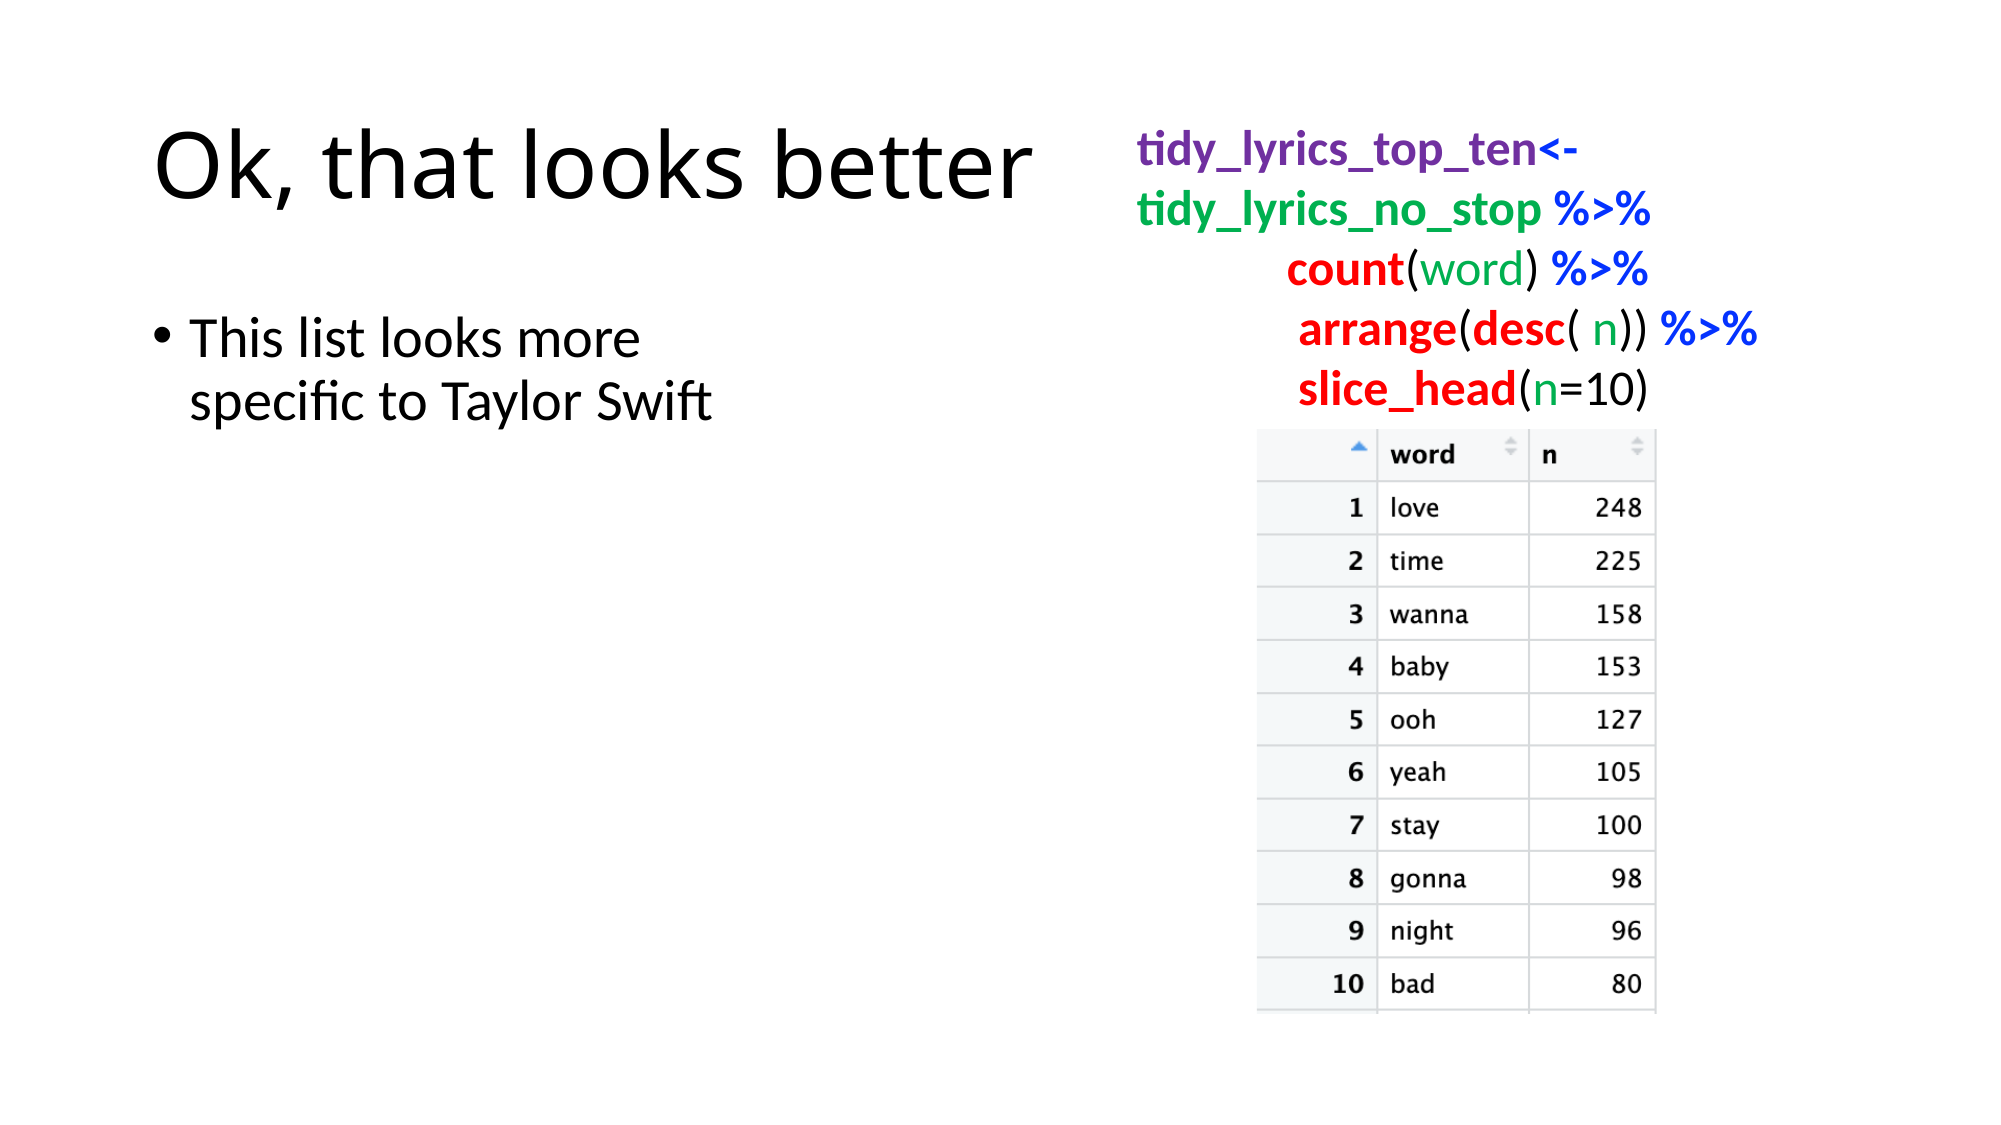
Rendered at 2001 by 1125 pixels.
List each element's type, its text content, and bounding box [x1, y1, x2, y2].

text_box tidy_lyrics_top_ten<- tidy_lyrics_no_stop %>% count(word) %>% arrange(desc( n)) %>% slice_head(n=10) [1122, 107, 1948, 423]
picture [1256, 429, 1672, 1014]
title Ok, that looks better [137, 59, 1863, 278]
list This list looks more specific to Taylor Swift [137, 299, 804, 1014]
